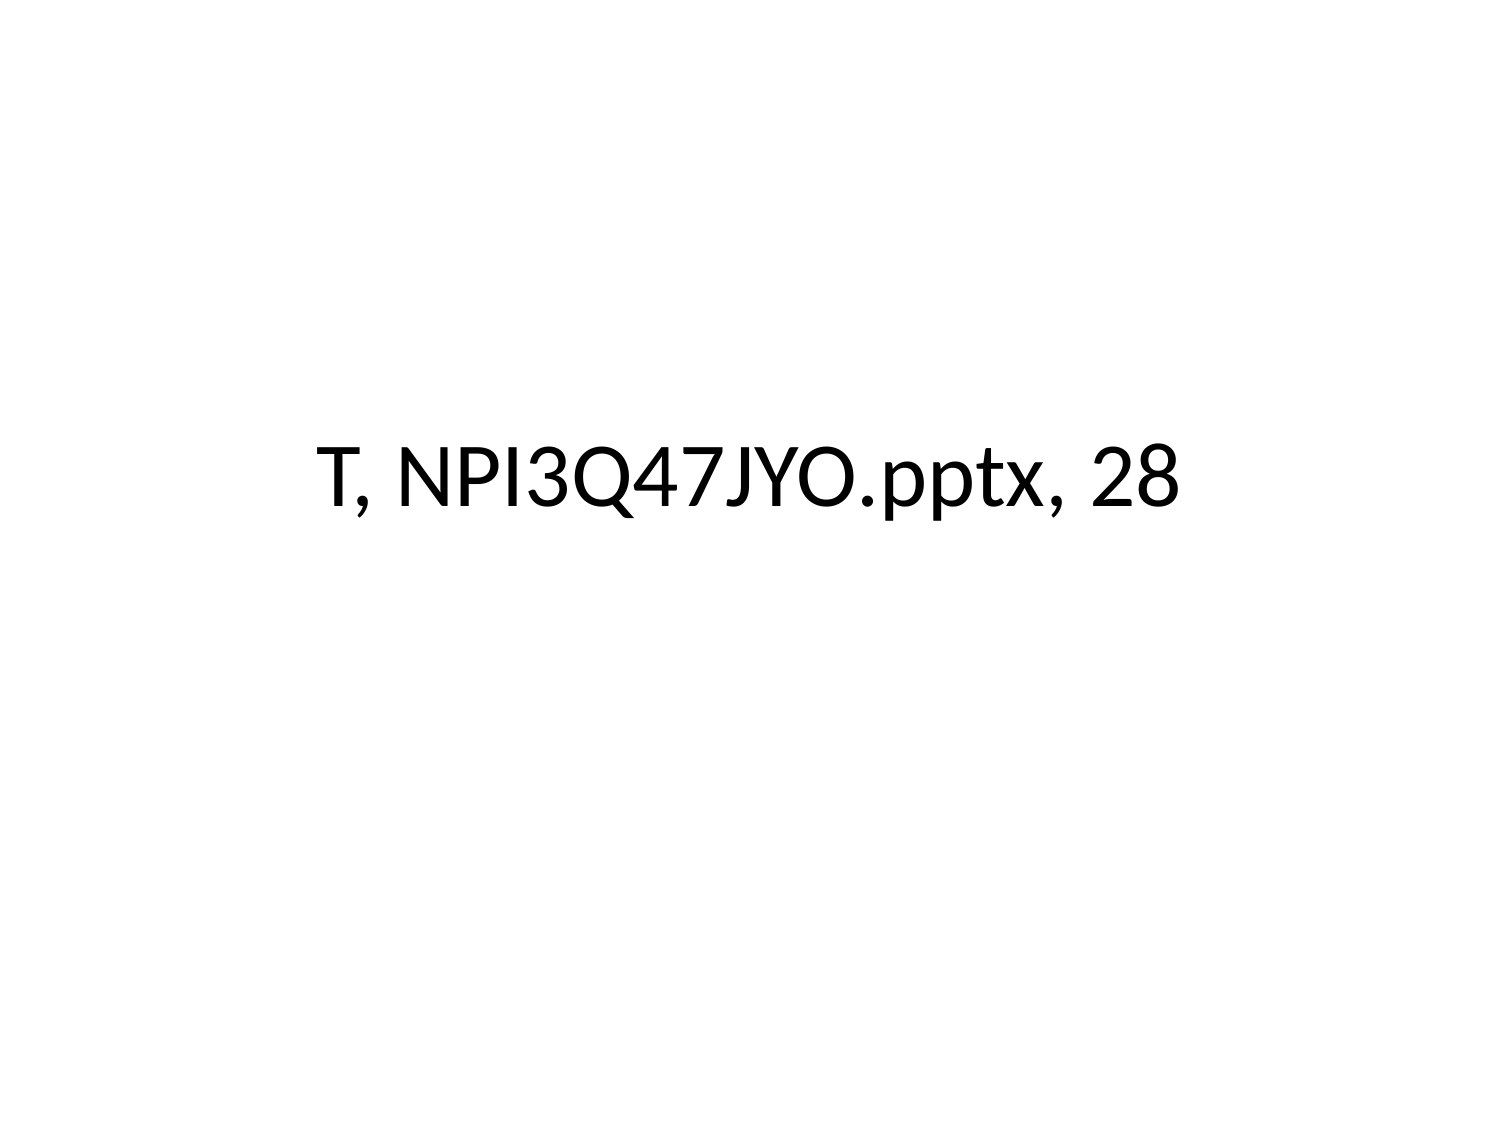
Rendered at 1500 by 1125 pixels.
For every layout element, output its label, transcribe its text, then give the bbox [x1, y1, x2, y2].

title T, NPI3Q47JYO.pptx, 28 [112, 349, 1388, 591]
